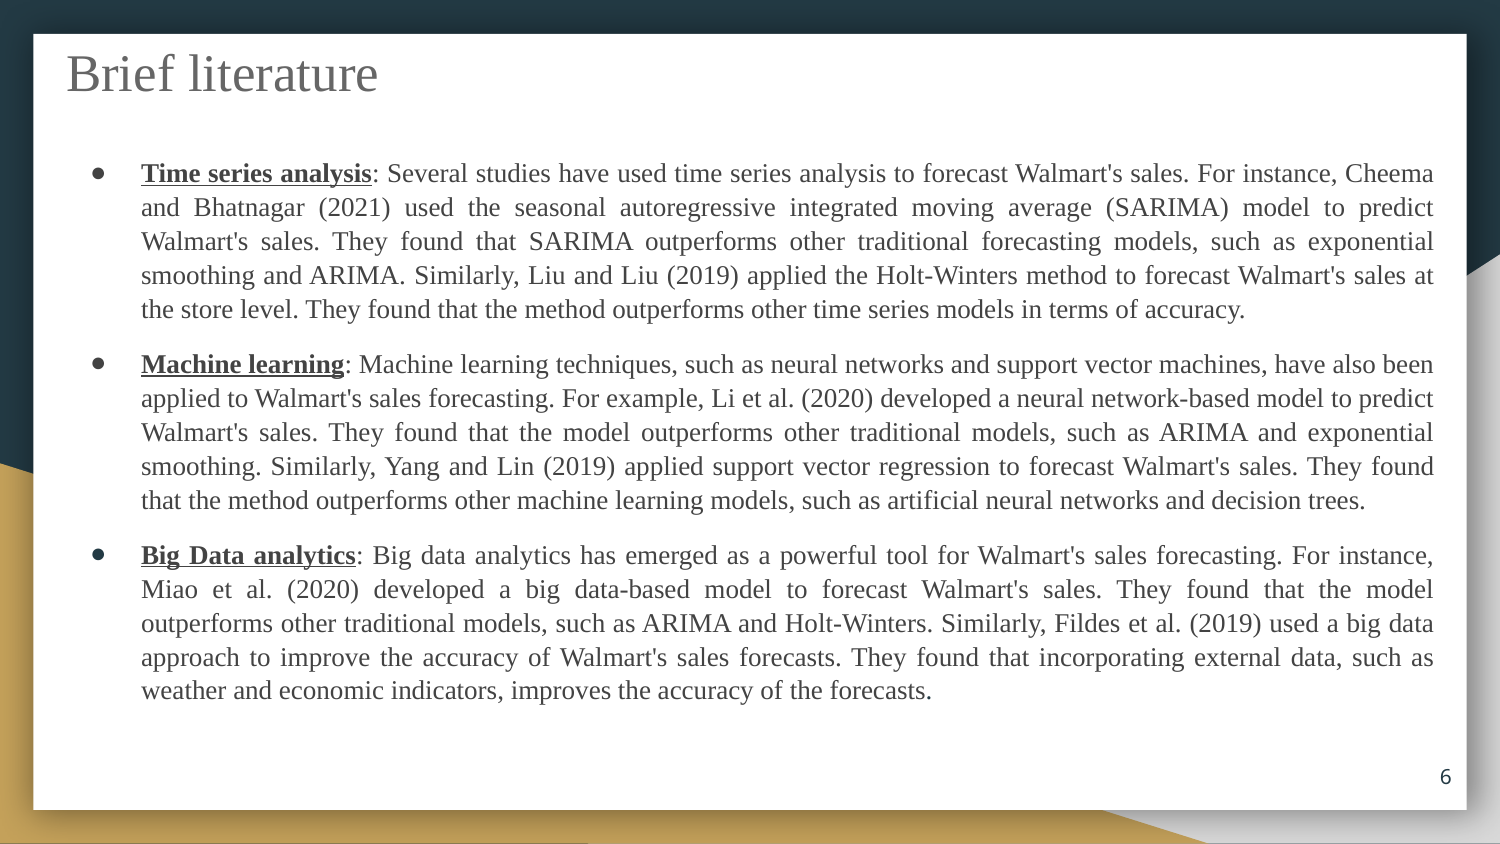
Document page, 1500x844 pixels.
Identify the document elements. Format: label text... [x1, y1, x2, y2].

list Time series analysis: Several studies have used time series analysis to forecast Walmart's sales. For instance, Cheema and Bhatnagar (2021) used the seasonal autoregressive integrated moving average (SARIMA) model to predict Walmart's sales. They found that SARIMA outperforms other traditional forecasting models, such as exponential smoothing and ARIMA. Similarly, Liu and Liu (2019) applied the Holt-Winters method to forecast Walmart's sales at the store level. They found that the method outperforms other time series models in terms of accuracy. Machine learning: Machine learning techniques, such as neural networks and support vector machines, have also been applied to Walmart's sales forecasting. For example, Li et al. (2020) developed a neural network-based model to predict Walmart's sales. They found that the model outperforms other traditional models, such as ARIMA and exponential smoothing. Similarly, Yang and Lin (2019) applied support vector regression to forecast Walmart's sales. They found that the method outperforms other machine learning models, such as artificial neural networks and decision trees. Big Data analytics: Big data analytics has emerged as a powerful tool for Walmart's sales forecasting. For instance, Miao et al. (2020) developed a big data-based model to forecast Walmart's sales. They found that the model outperforms other traditional models, such as ARIMA and Holt-Winters. Similarly, Fildes et al. (2019) used a big data approach to improve the accuracy of Walmart's sales forecasts. They found that incorporating external data, such as weather and economic indicators, improves the accuracy of the forecasts. [51, 139, 1449, 769]
slide_number ‹#› [1376, 745, 1467, 810]
title Brief literature [51, 23, 1449, 139]
